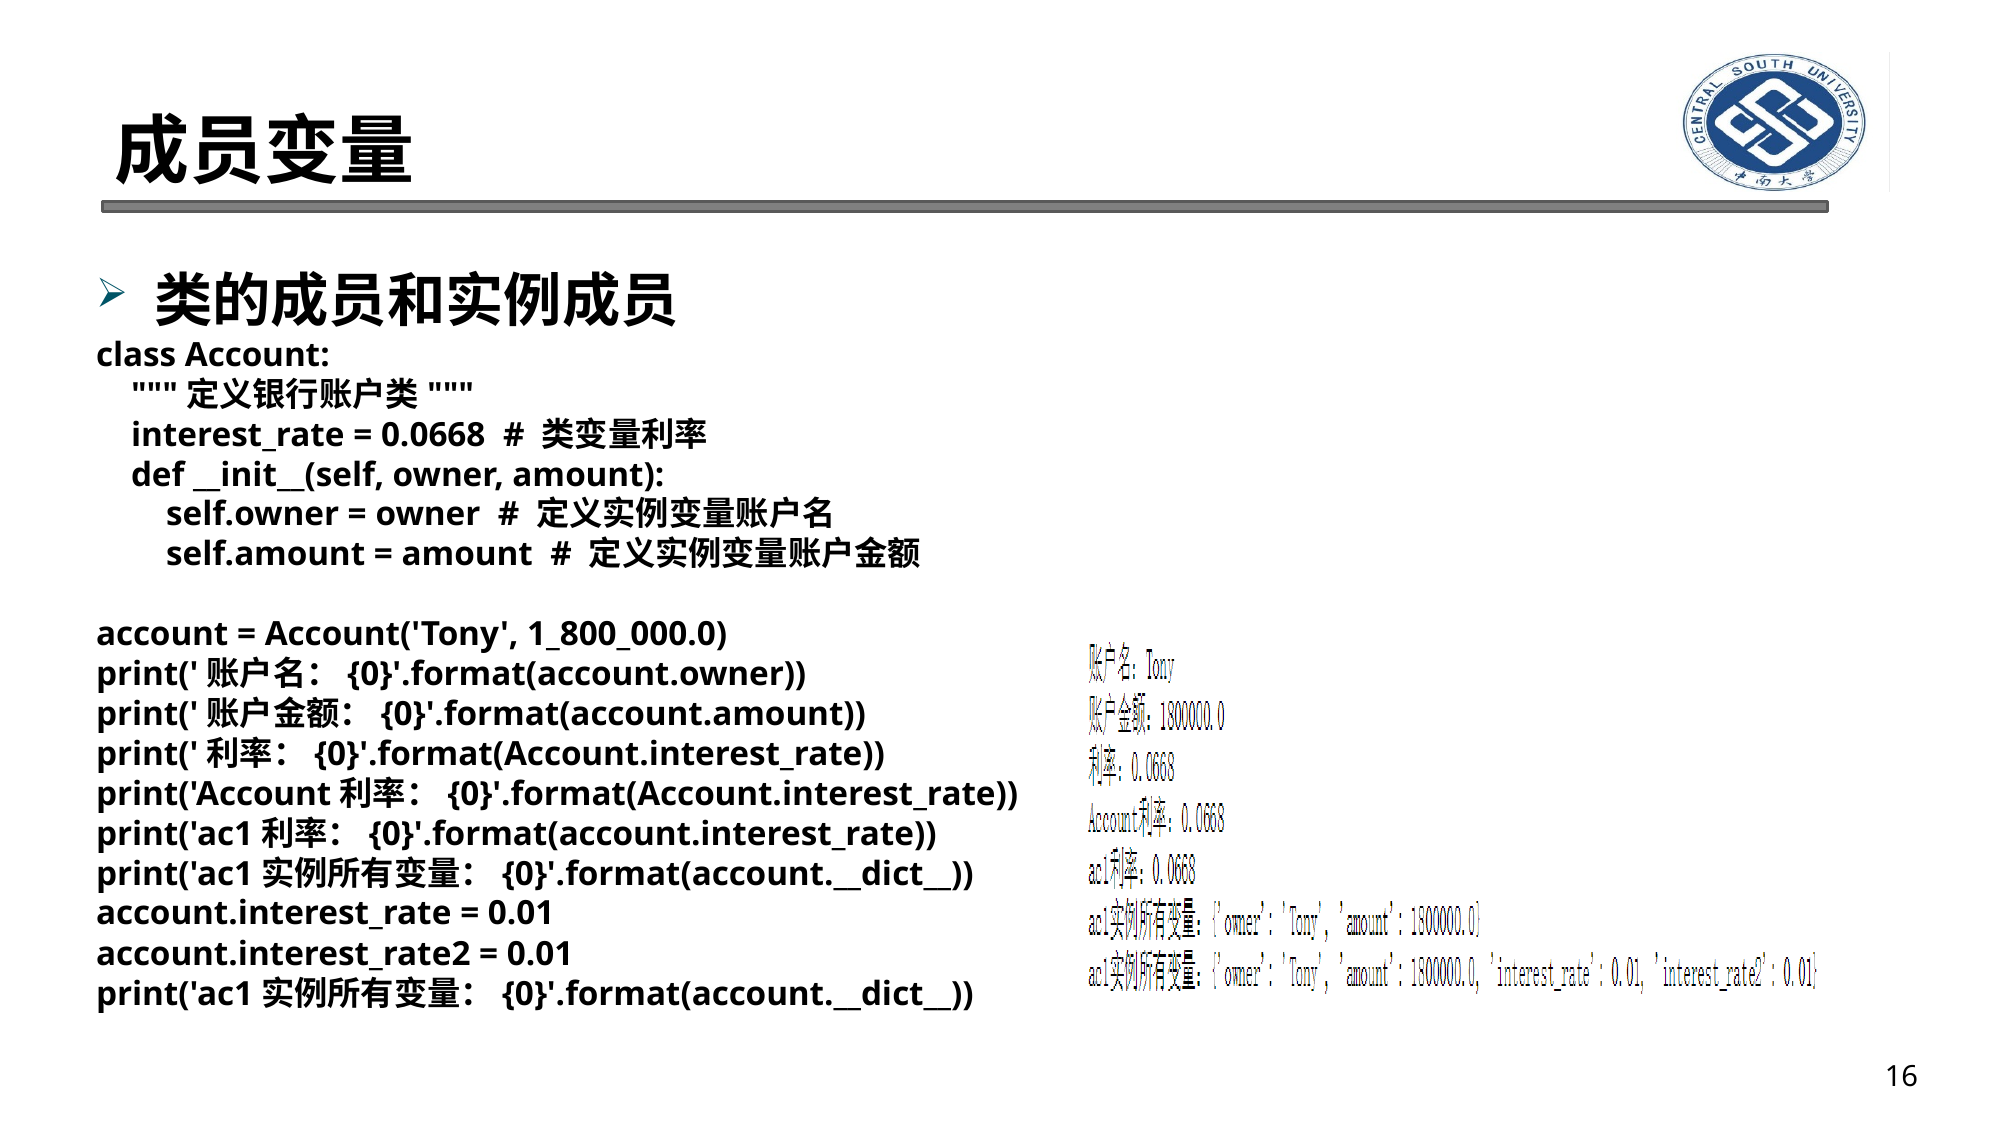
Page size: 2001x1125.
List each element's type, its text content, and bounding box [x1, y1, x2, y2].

picture [1805, 52, 1890, 192]
list 类的成员和实例成员 class Account: """定义银行账户类""" interest_rate = 0.0668 # 类变量利率 def __init__(self, owner, amount): self.owner = owner # 定义实例变量账户名 self.amount = amount # 定义实例变量账户金额 account = Account('Tony', 1_800_000.0) print('账户名：{0}'.format(account.owner)) print('账户金额：{0}'.format(account.amount)) print('利率：{0}'.format(Account.interest_rate)) print('Account利率：{0}'.format(Account.interest_rate)) print('ac1利率：{0}'.format(account.interest_rate)) print('ac1实例所有变量：{0}'.format(account.__dict__)) account.interest_rate = 0.01 account.interest_rate2 = 0.01 print('ac1实例所有变量：{0}'.format(account.__dict__)) [81, 220, 1898, 1100]
picture [1065, 618, 1942, 1016]
slide_number 16 [1516, 1049, 1934, 1125]
title 成员变量 [99, 12, 1805, 200]
